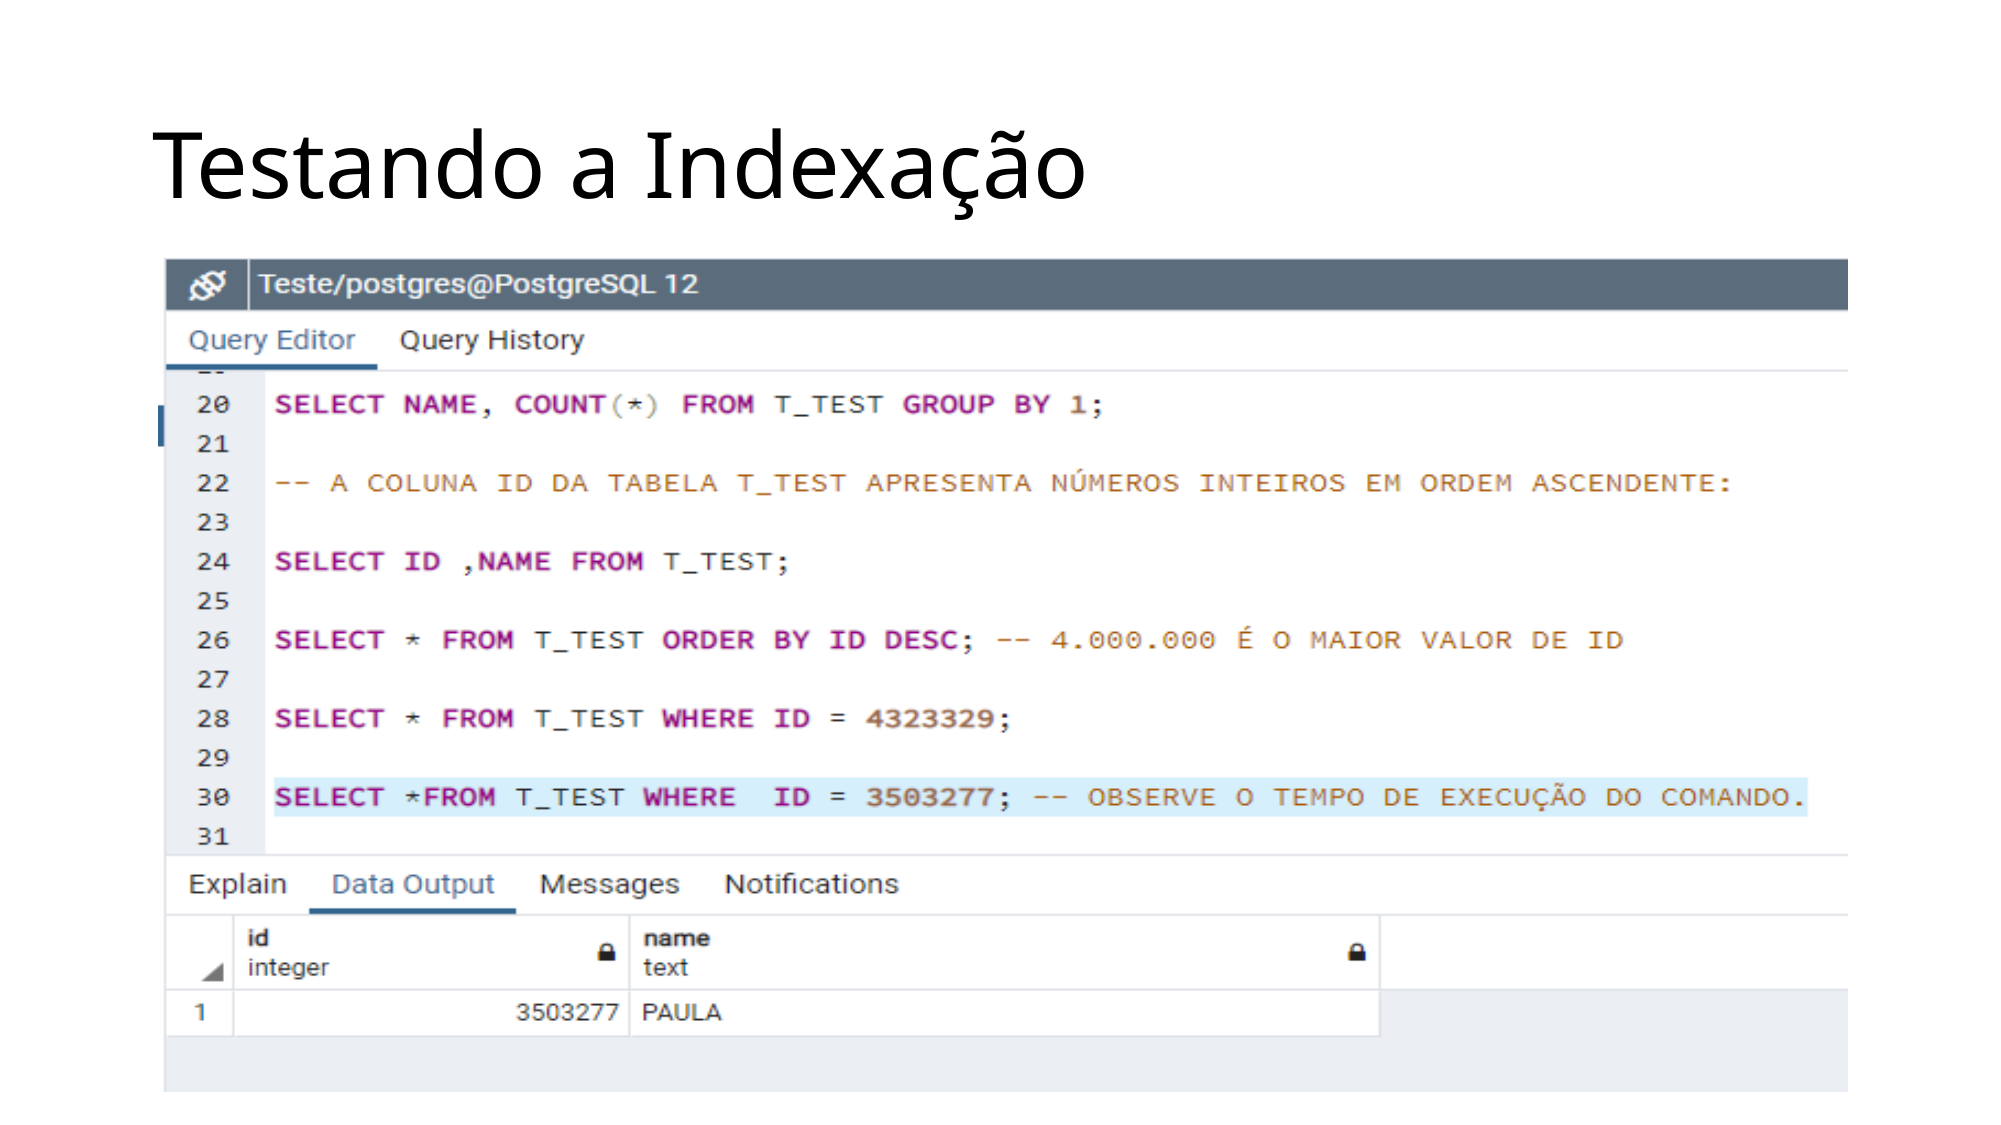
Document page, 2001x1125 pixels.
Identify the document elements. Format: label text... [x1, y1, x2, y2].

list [158, 258, 1848, 1092]
title Testando a Indexação [137, 59, 1863, 278]
